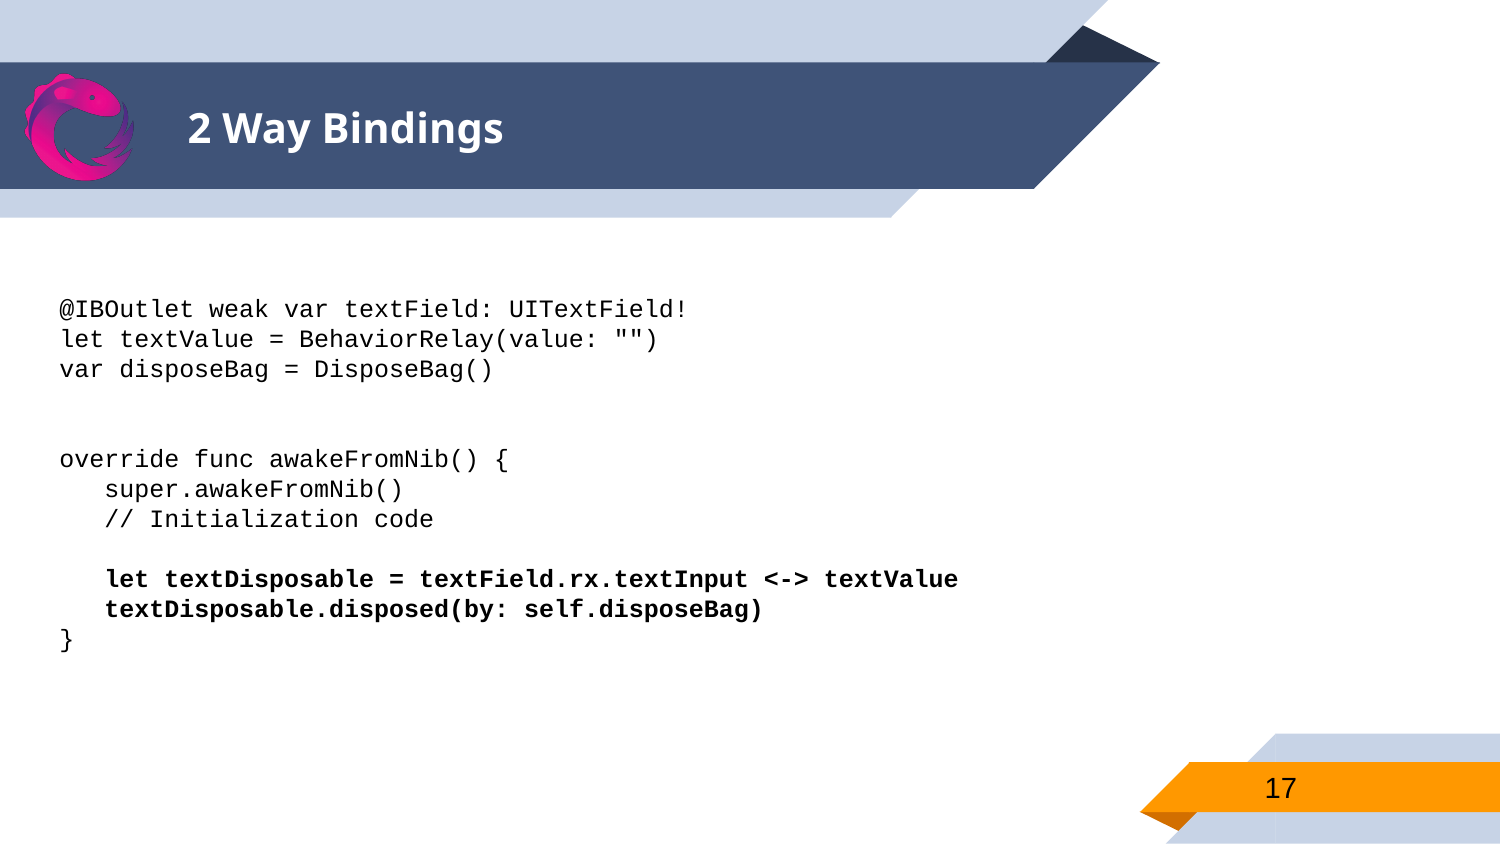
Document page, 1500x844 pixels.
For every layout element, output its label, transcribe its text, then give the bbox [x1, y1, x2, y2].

title 2 Way Bindings [172, 64, 1092, 190]
slide_number 17 [1249, 760, 1494, 813]
picture [24, 72, 134, 182]
text_box @IBOutlet weak var textField: UITextField! let textValue = BehaviorRelay(value: "") var disposeBag = DisposeBag() override func awakeFromNib() { super.awakeFromNib() // Initialization code let textDisposable = textField.rx.textInput <-> textValue textDisposable.disposed(by: self.disposeBag) } [44, 285, 1446, 660]
